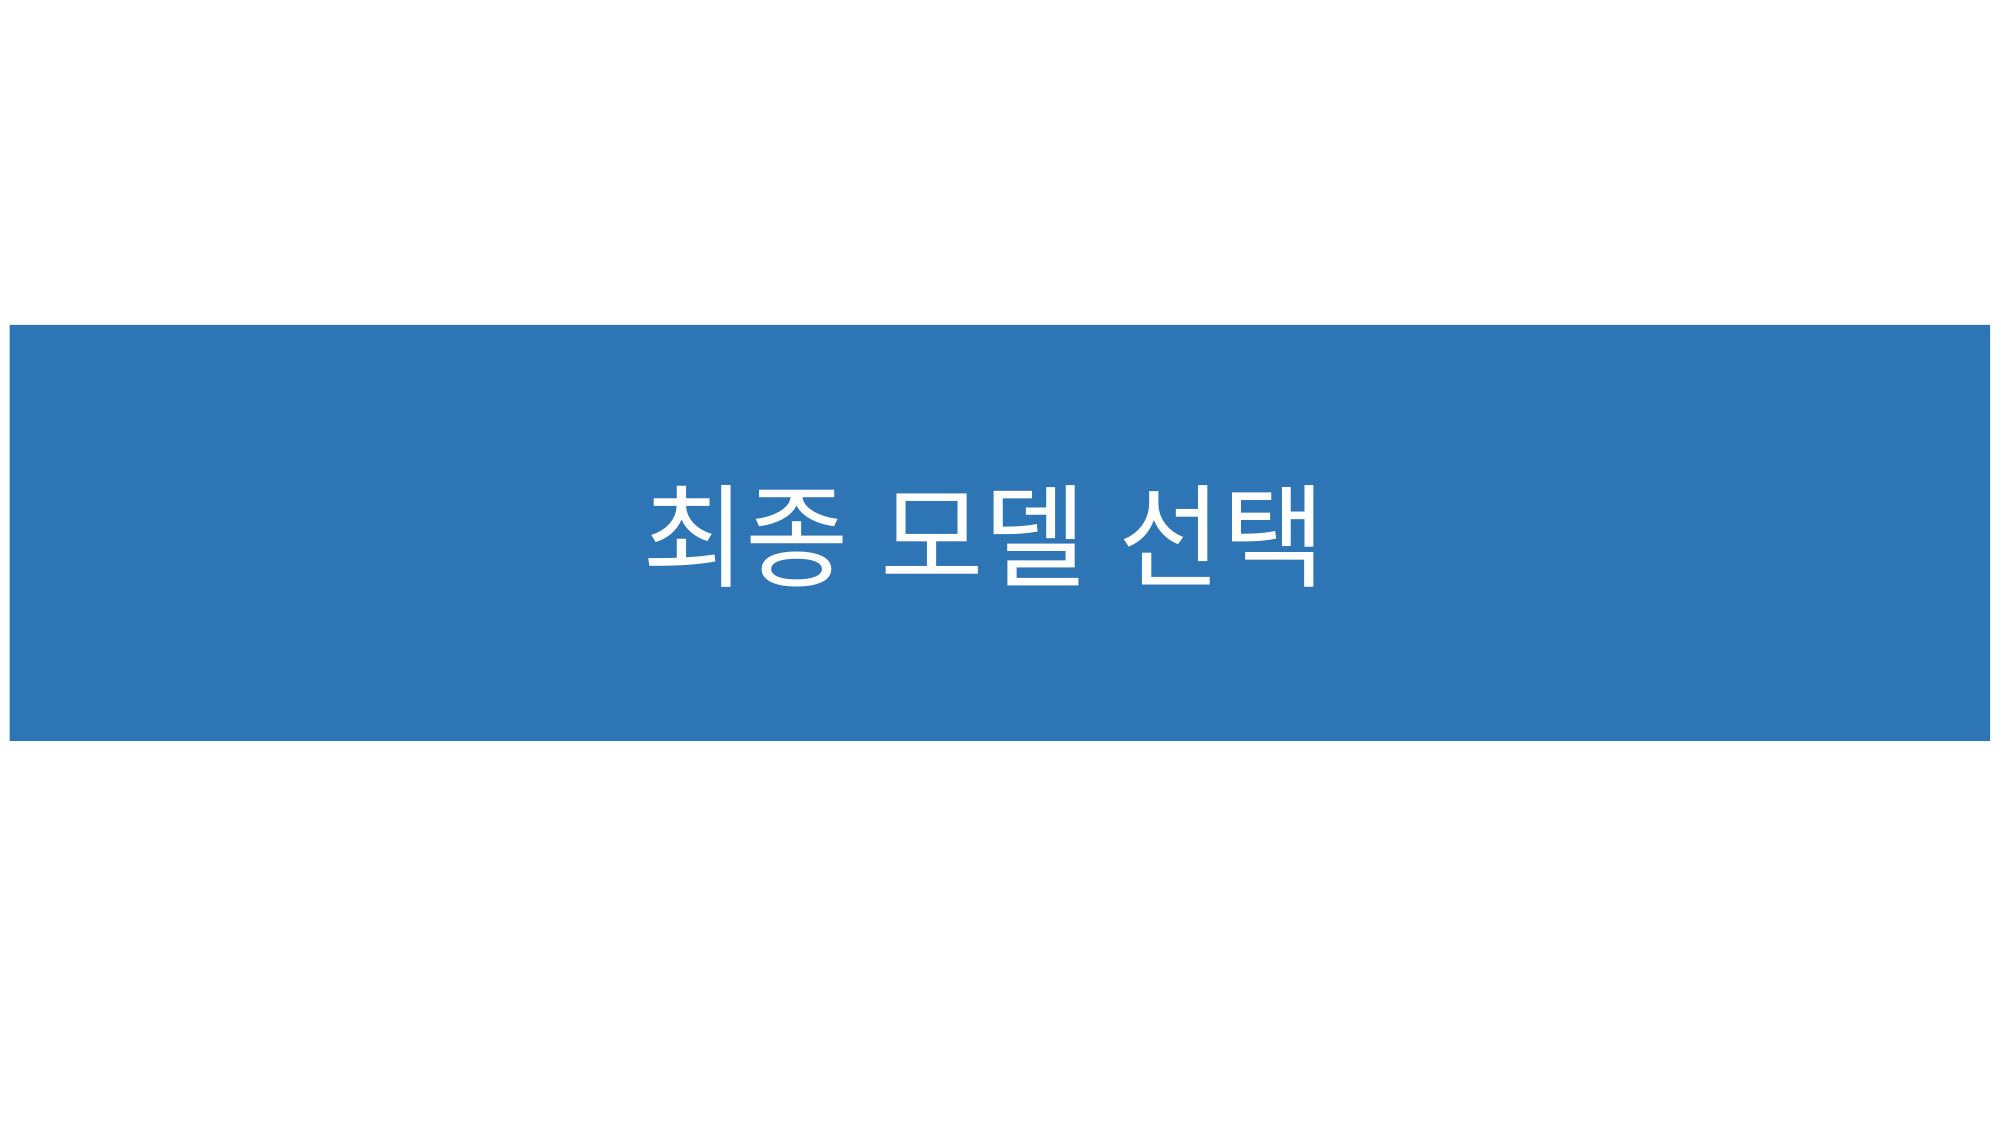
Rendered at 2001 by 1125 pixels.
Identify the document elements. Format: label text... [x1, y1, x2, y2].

text_box 최종 모델 선택 [9, 324, 1991, 742]
